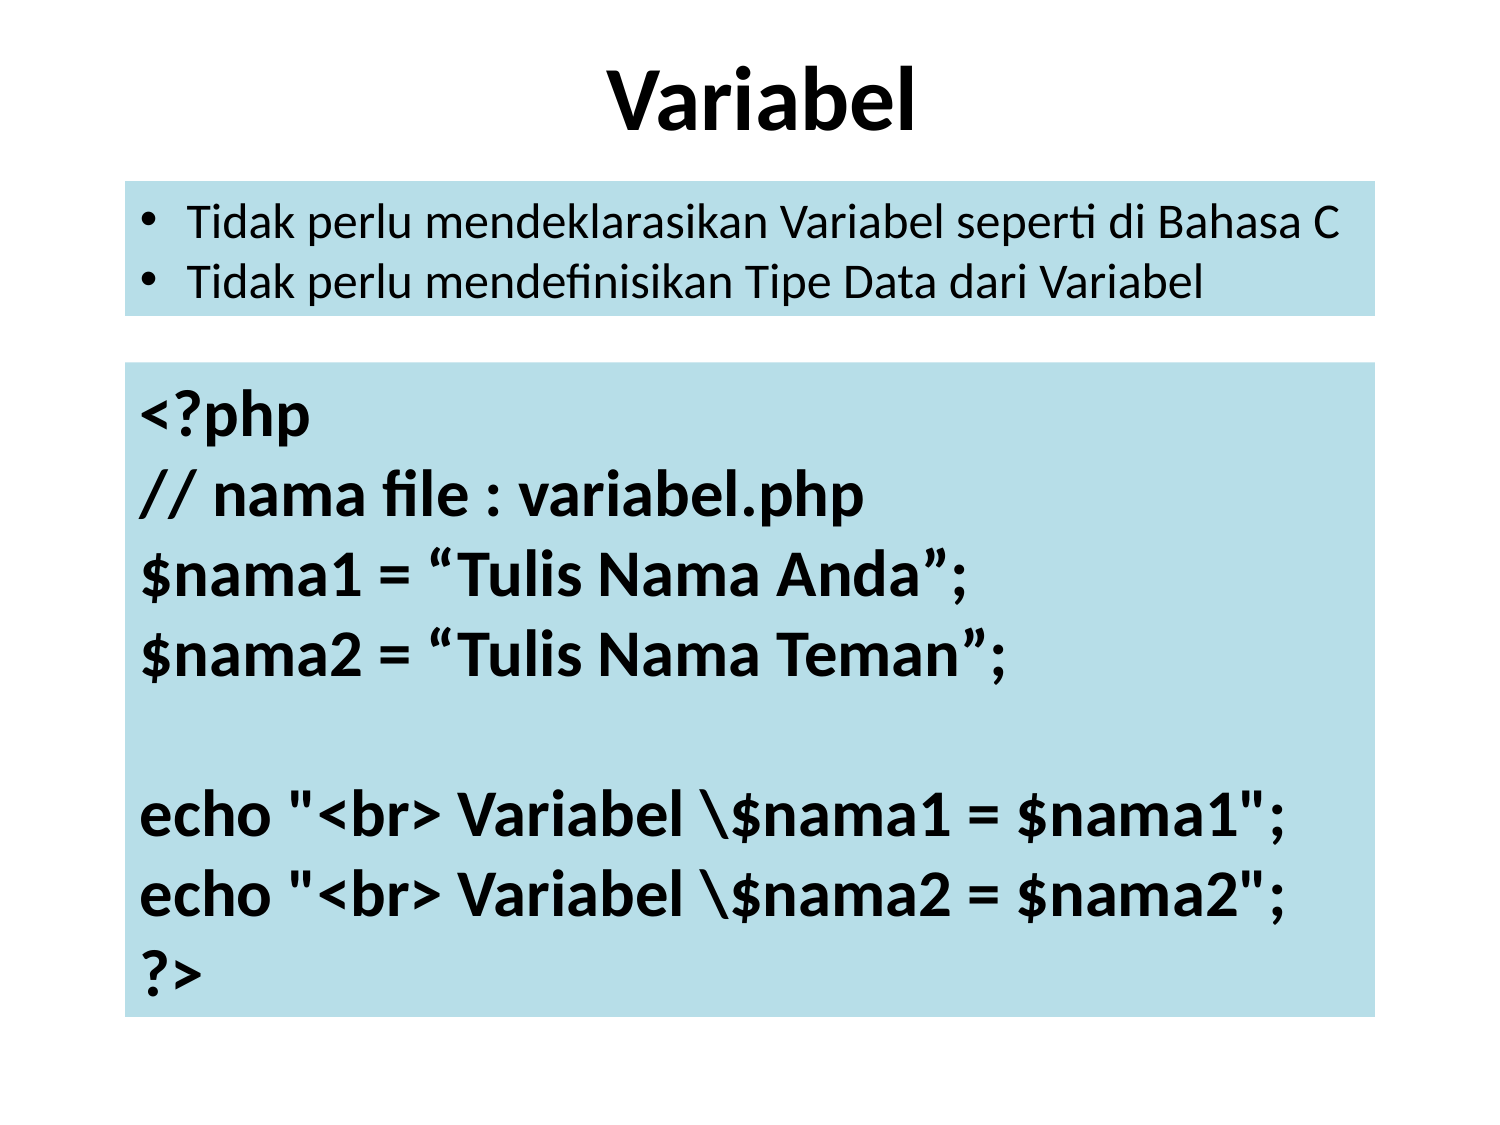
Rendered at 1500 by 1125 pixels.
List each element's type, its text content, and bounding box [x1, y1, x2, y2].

text_box <?php // nama file : variabel.php $nama1 = “Tulis Nama Anda”; $nama2 = “Tulis Nama Teman”; echo "<br> Variabel \$nama1 = $nama1"; echo "<br> Variabel \$nama2 = $nama2"; ?> [125, 362, 1375, 1017]
title Variabel [87, 0, 1438, 188]
text_box Tidak perlu mendeklarasikan Variabel seperti di Bahasa C Tidak perlu mendefinisikan Tipe Data dari Variabel [125, 181, 1375, 316]
